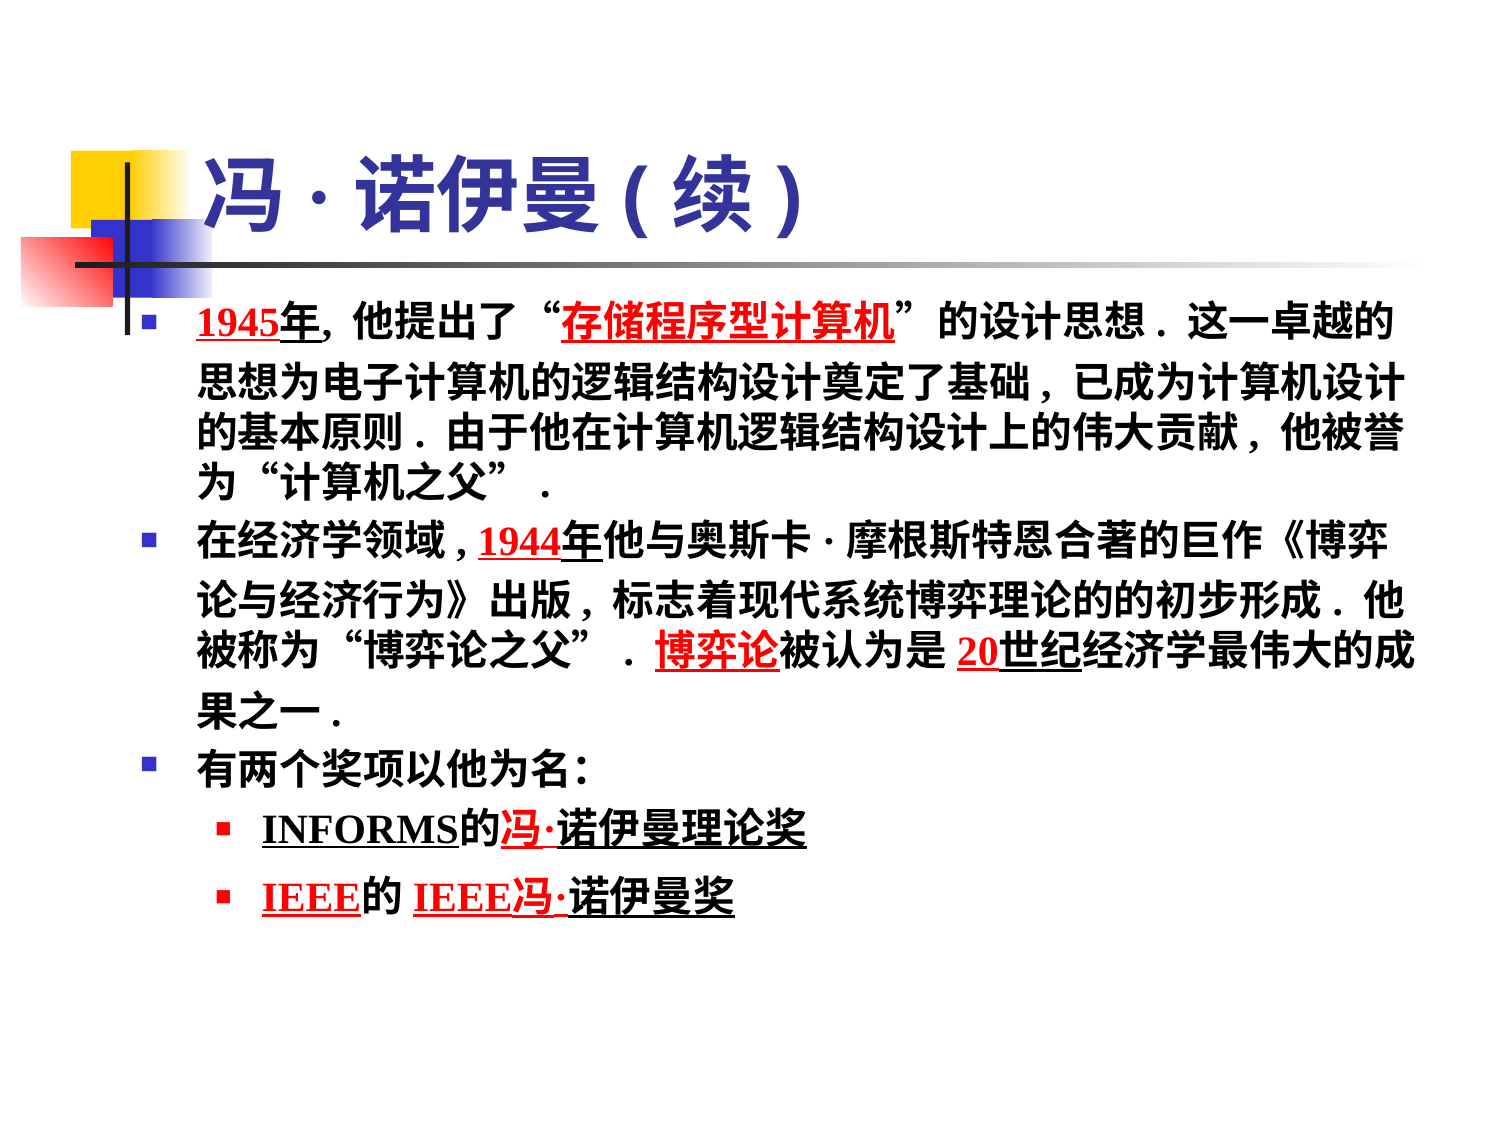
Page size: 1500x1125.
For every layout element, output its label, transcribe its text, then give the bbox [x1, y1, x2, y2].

list 1945年, 他提出了“存储程序型计算机”的设计思想. 这一卓越的思想为电子计算机的逻辑结构设计奠定了基础, 已成为计算机设计的基本原则. 由于他在计算机逻辑结构设计上的伟大贡献, 他被誉为“计算机之父”. 在经济学领域, 1944年他与奥斯卡·摩根斯特恩合著的巨作《博弈论与经济行为》出版, 标志着现代系统博弈理论的的初步形成. 他被称为“博弈论之父”. 博弈论被认为是20世纪经济学最伟大的成果之一. 有两个奖项以他为名： INFORMS的冯·诺伊曼理论奖 IEEE的IEEE冯·诺伊曼奖 [124, 287, 1438, 1007]
title 冯·诺伊曼(续) [187, 62, 1437, 251]
